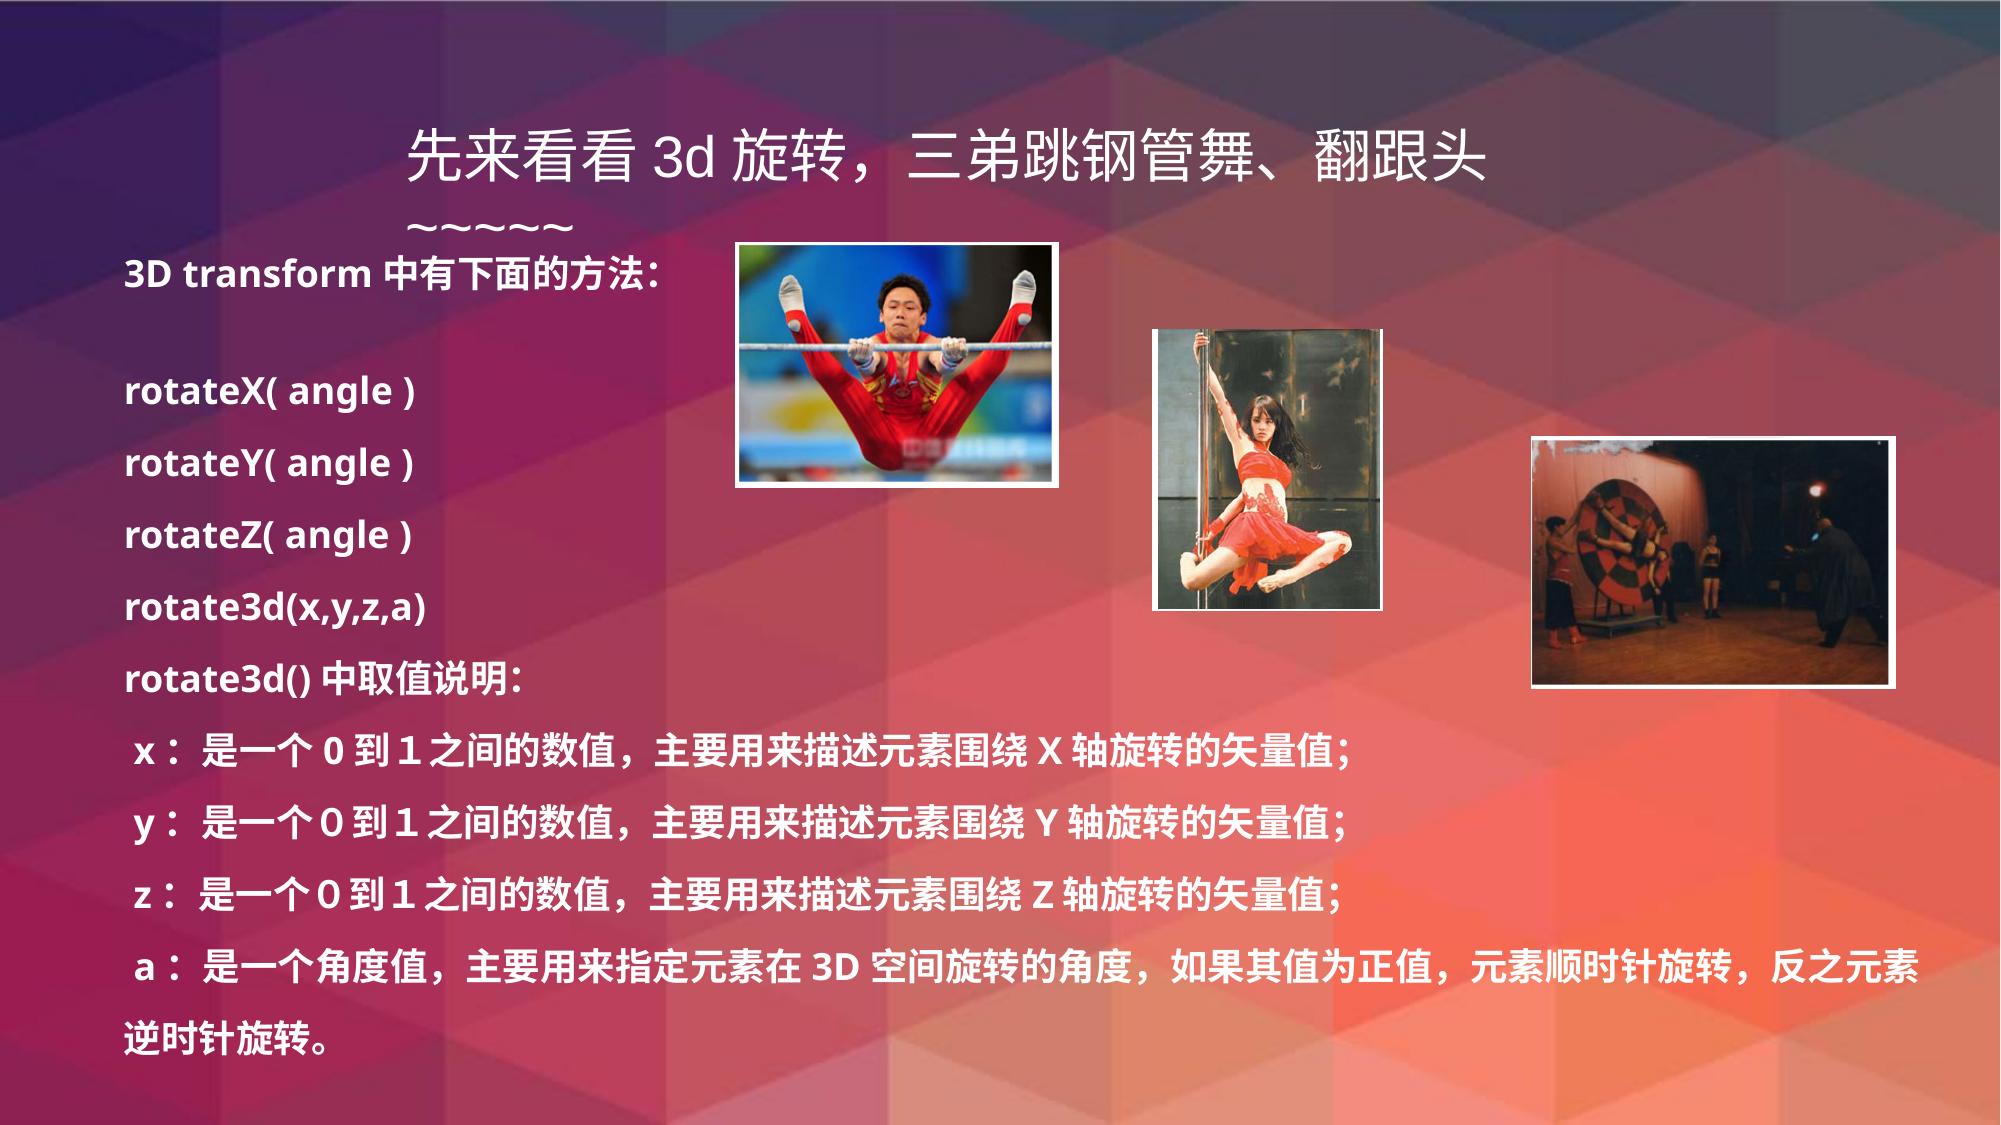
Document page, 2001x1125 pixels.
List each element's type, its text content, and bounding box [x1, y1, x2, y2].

text_box 先来看看3d旋转，三弟跳钢管舞、翻跟头~~~~~ [390, 111, 1683, 242]
text_box 3D transform中有下面的方法： rotateX( angle ) rotateY( angle ) rotateZ( angle ) rotate3d(x,y,z,a) rotate3d()中取值说明： x：是一个0到１之间的数值，主要用来描述元素围绕X轴旋转的矢量值； y：是一个０到１之间的数值，主要用来描述元素围绕Y轴旋转的矢量值； z：是一个０到１之间的数值，主要用来描述元素围绕Z轴旋转的矢量值； a：是一个角度值，主要用来指定元素在3D空间旋转的角度，如果其值为正值，元素顺时针旋转，反之元素逆时针旋转。 [109, 242, 1964, 1125]
picture [1152, 329, 1383, 611]
picture [735, 242, 1059, 488]
picture [1531, 436, 1896, 689]
picture [0, 0, 2001, 1125]
